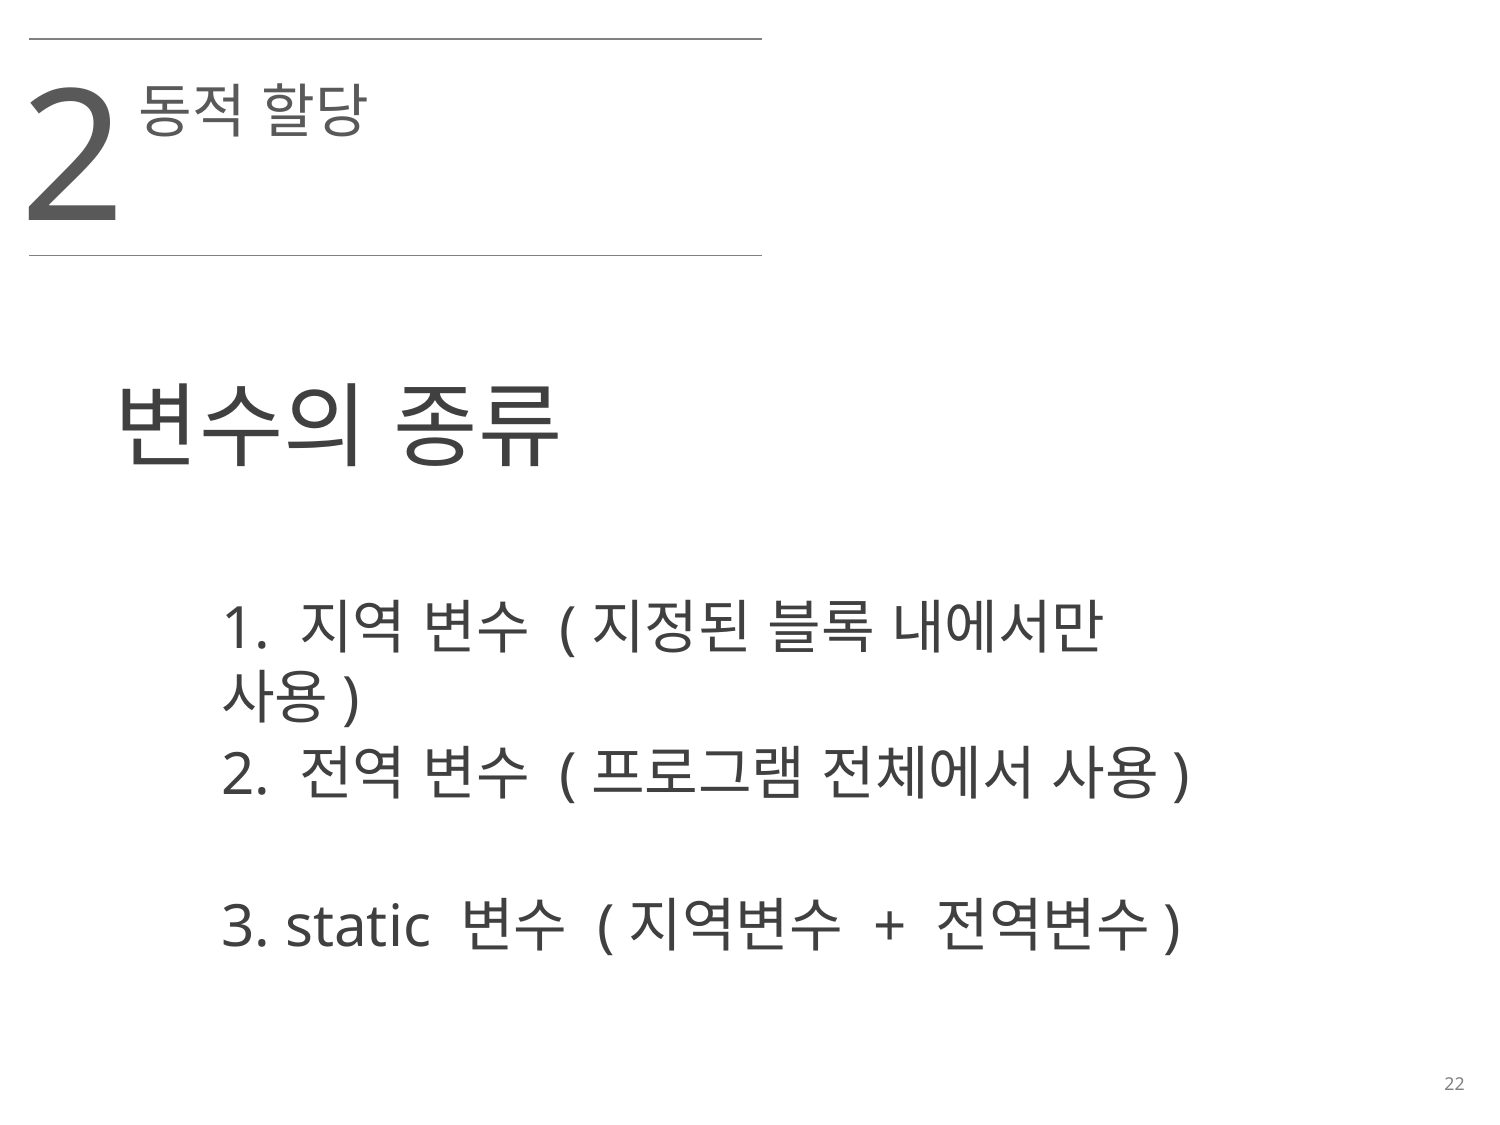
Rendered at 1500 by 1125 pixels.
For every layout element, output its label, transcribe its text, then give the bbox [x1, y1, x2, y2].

text_box 동적 할당 [124, 66, 443, 152]
text_box 변수의 종류 [100, 360, 585, 486]
text_box 3. static 변수 (지역변수 + 전역변수) [206, 880, 1400, 966]
text_box 2. 전역 변수 (프로그램 전체에서 사용) [206, 728, 1400, 814]
text_box 1. 지역 변수 (지정된 블록 내에서만 사용) [206, 582, 1199, 728]
text_box 2 [5, 29, 124, 265]
